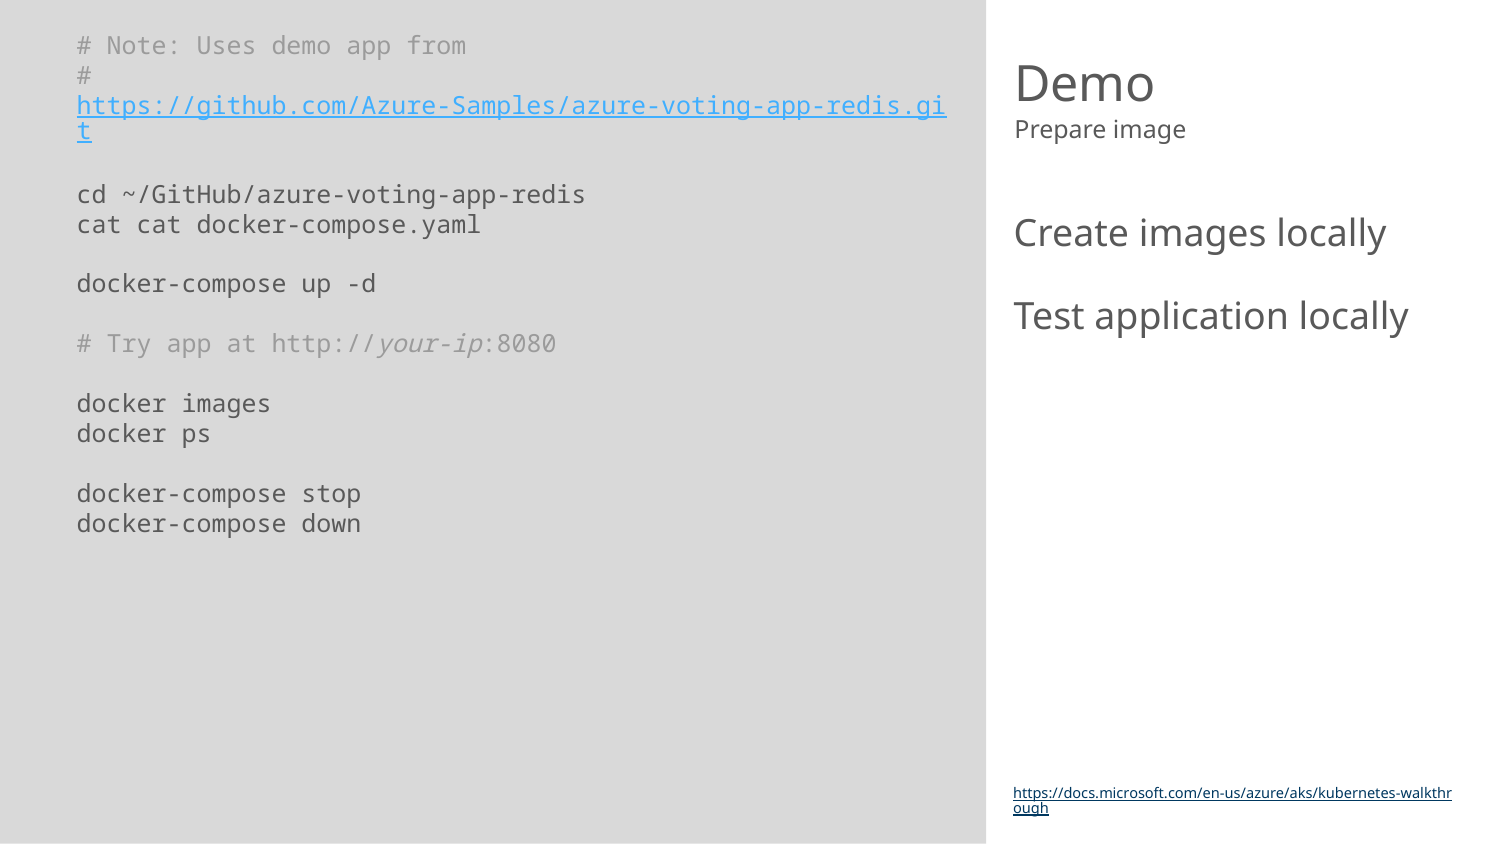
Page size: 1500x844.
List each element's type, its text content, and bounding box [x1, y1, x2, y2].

list Create images locally Test application locally [1013, 209, 1459, 743]
list https://docs.microsoft.com/en-us/azure/aks/kubernetes-walkthrough [1013, 743, 1459, 804]
list # Note: Uses demo app from # https://github.com/Azure-Samples/azure-voting-app-redis.git cd ~/GitHub/azure-voting-app-redis cat cat docker-compose.yaml docker-compose up -d # Try app at http://your-ip:8080 docker images docker ps docker-compose stop docker-compose down [76, 29, 951, 804]
title Demo [1014, 29, 1459, 112]
list Prepare image [1014, 113, 1459, 176]
